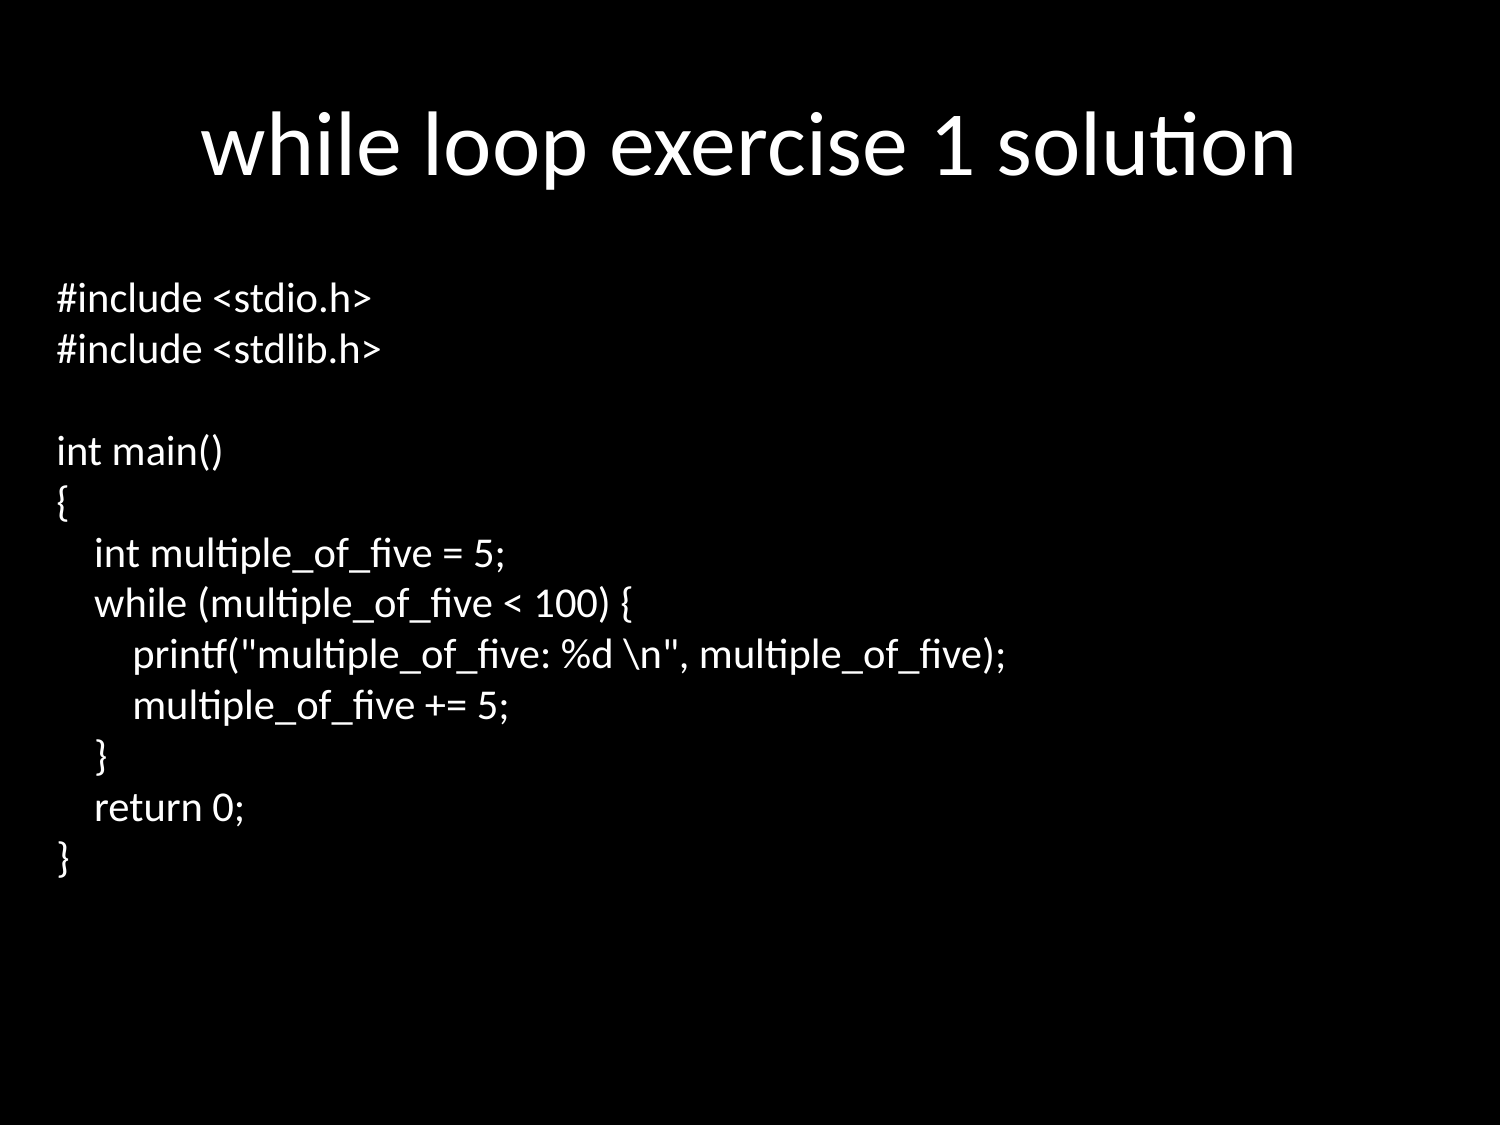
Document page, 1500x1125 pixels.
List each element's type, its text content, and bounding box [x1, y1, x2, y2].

title while loop exercise 1 solution [75, 45, 1425, 233]
list #include <stdio.h> #include <stdlib.h> int main() { int multiple_of_five = 5; while (multiple_of_five < 100) { printf("multiple_of_five: %d \n", multiple_of_five); multiple_of_five += 5; } return 0; } [41, 262, 1471, 894]
